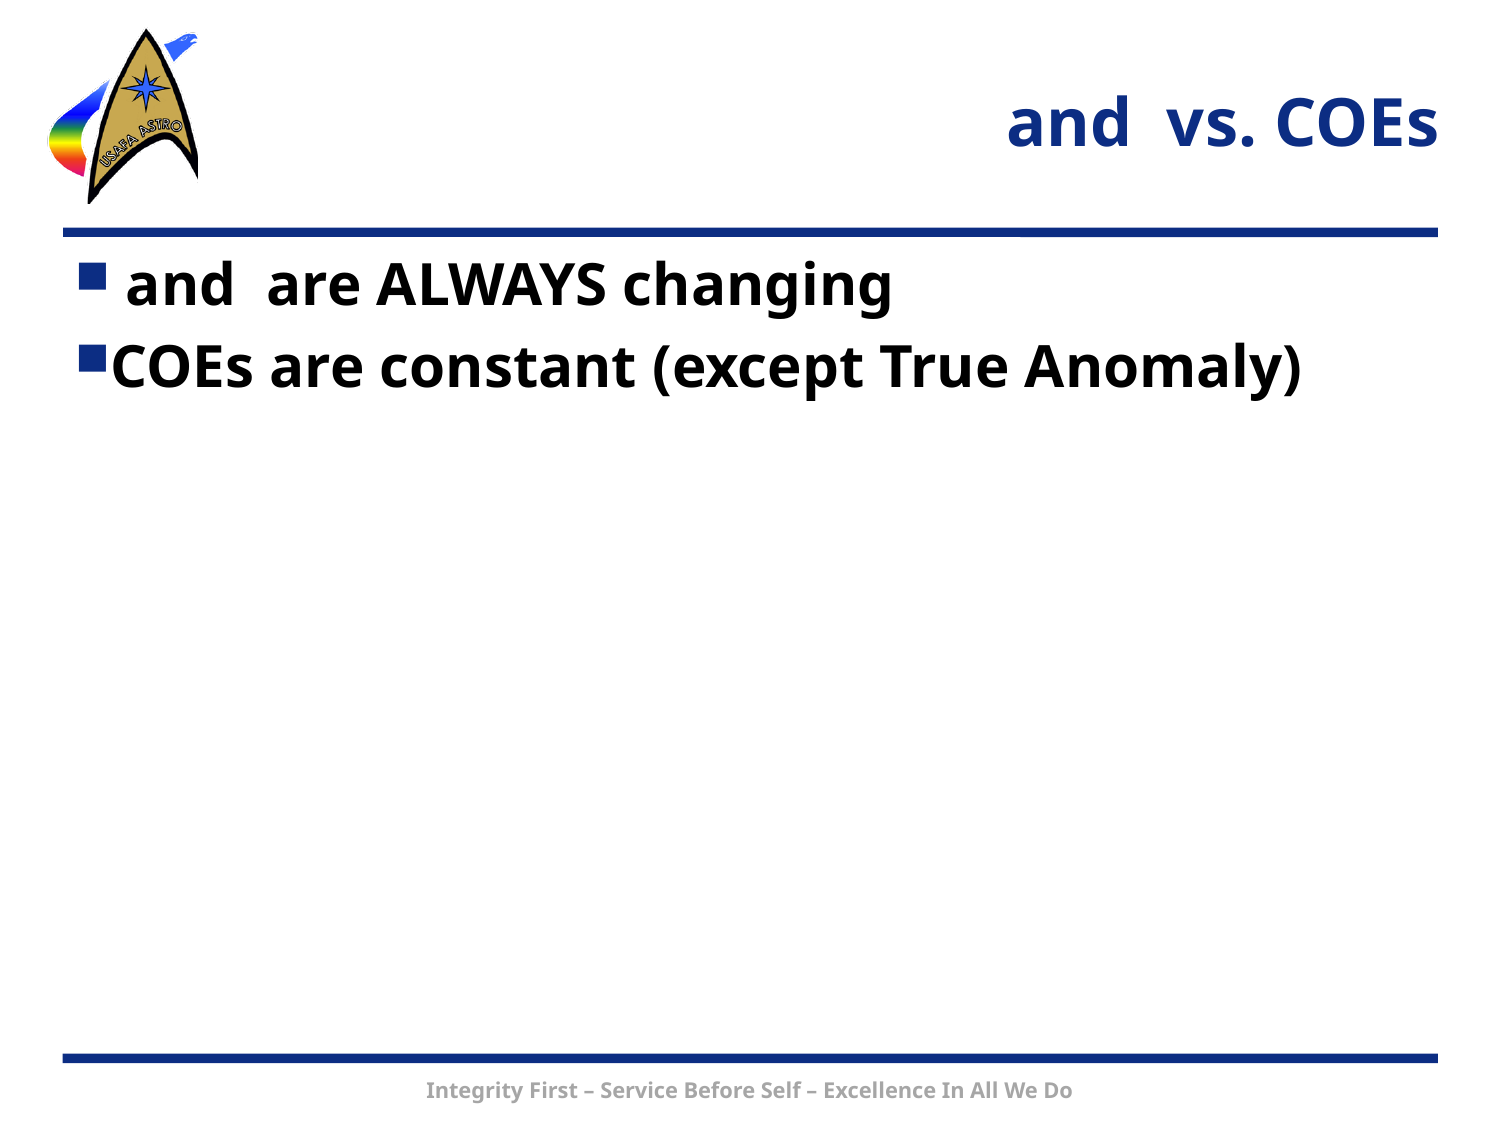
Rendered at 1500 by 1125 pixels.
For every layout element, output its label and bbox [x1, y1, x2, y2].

picture [37, 7, 224, 218]
